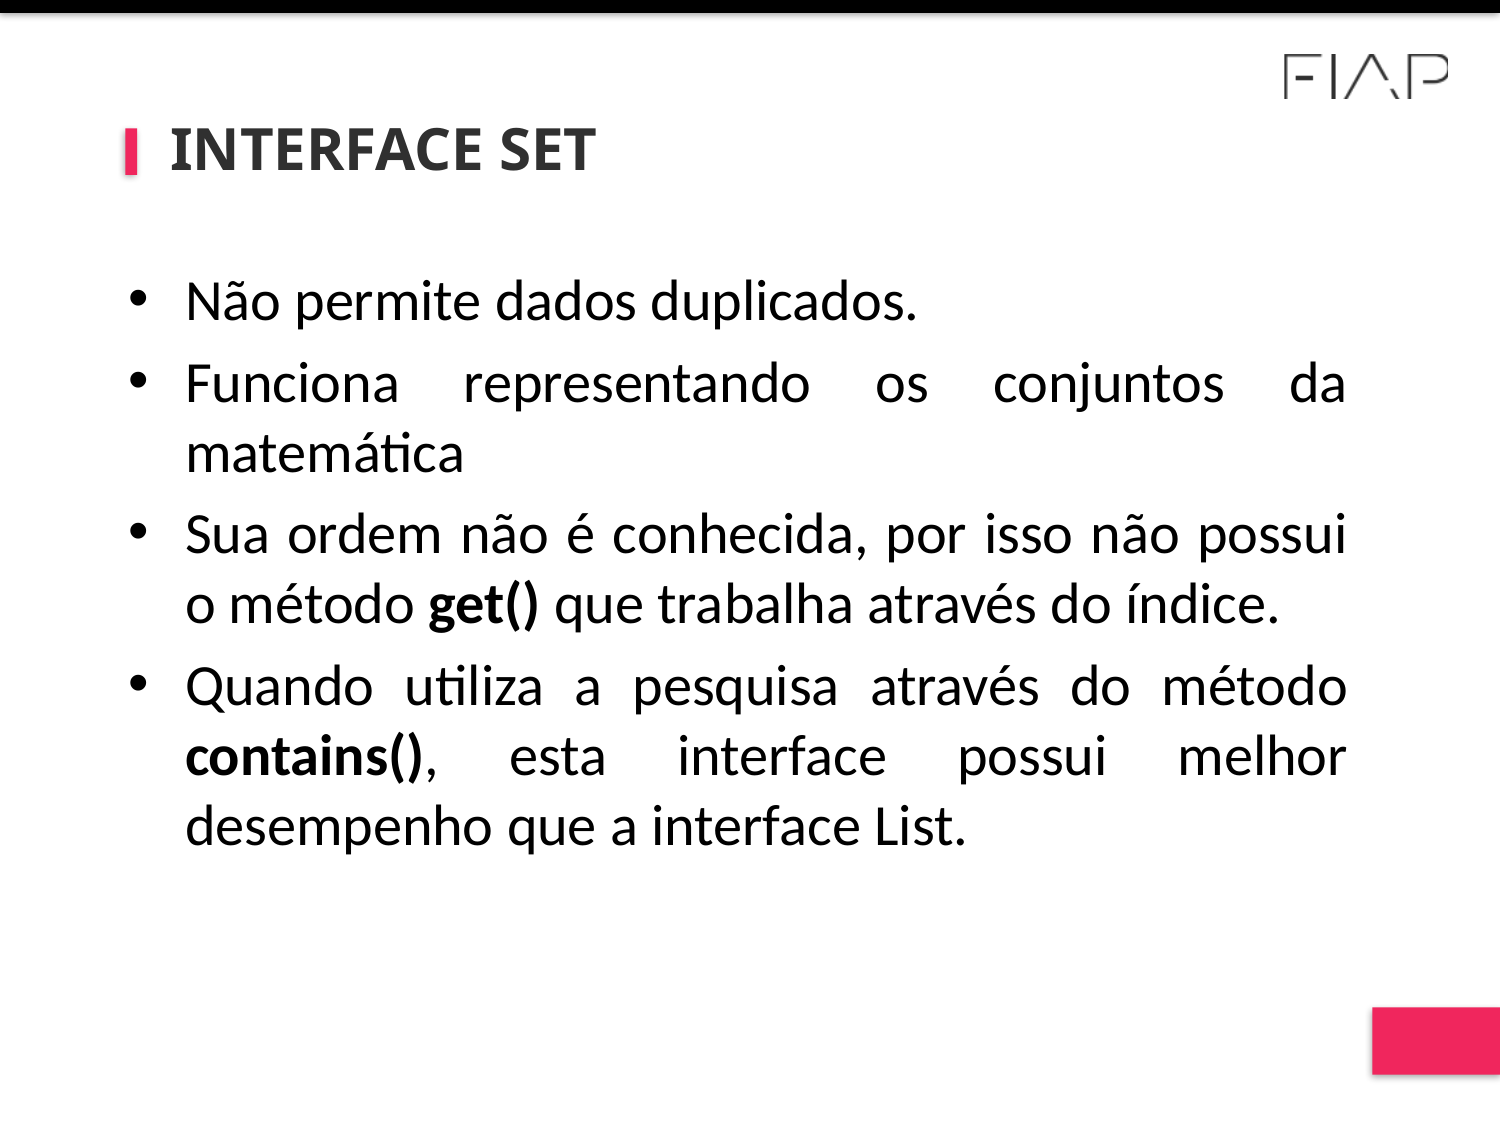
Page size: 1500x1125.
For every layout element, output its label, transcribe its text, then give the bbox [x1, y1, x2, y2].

text_box [1372, 1007, 1500, 1075]
text_box [0, 0, 1500, 14]
picture [1283, 53, 1449, 99]
text_box [125, 128, 138, 176]
text_box Não permite dados duplicados. Funciona representando os conjuntos da matemática Sua ordem não é conhecida, por isso não possui o método get() que trabalha através do índice. Quando utiliza a pesquisa através do método contains(), esta interface possui melhor desempenho que a interface List. [113, 254, 1364, 1075]
text_box INTERFACE SET [155, 112, 1364, 191]
